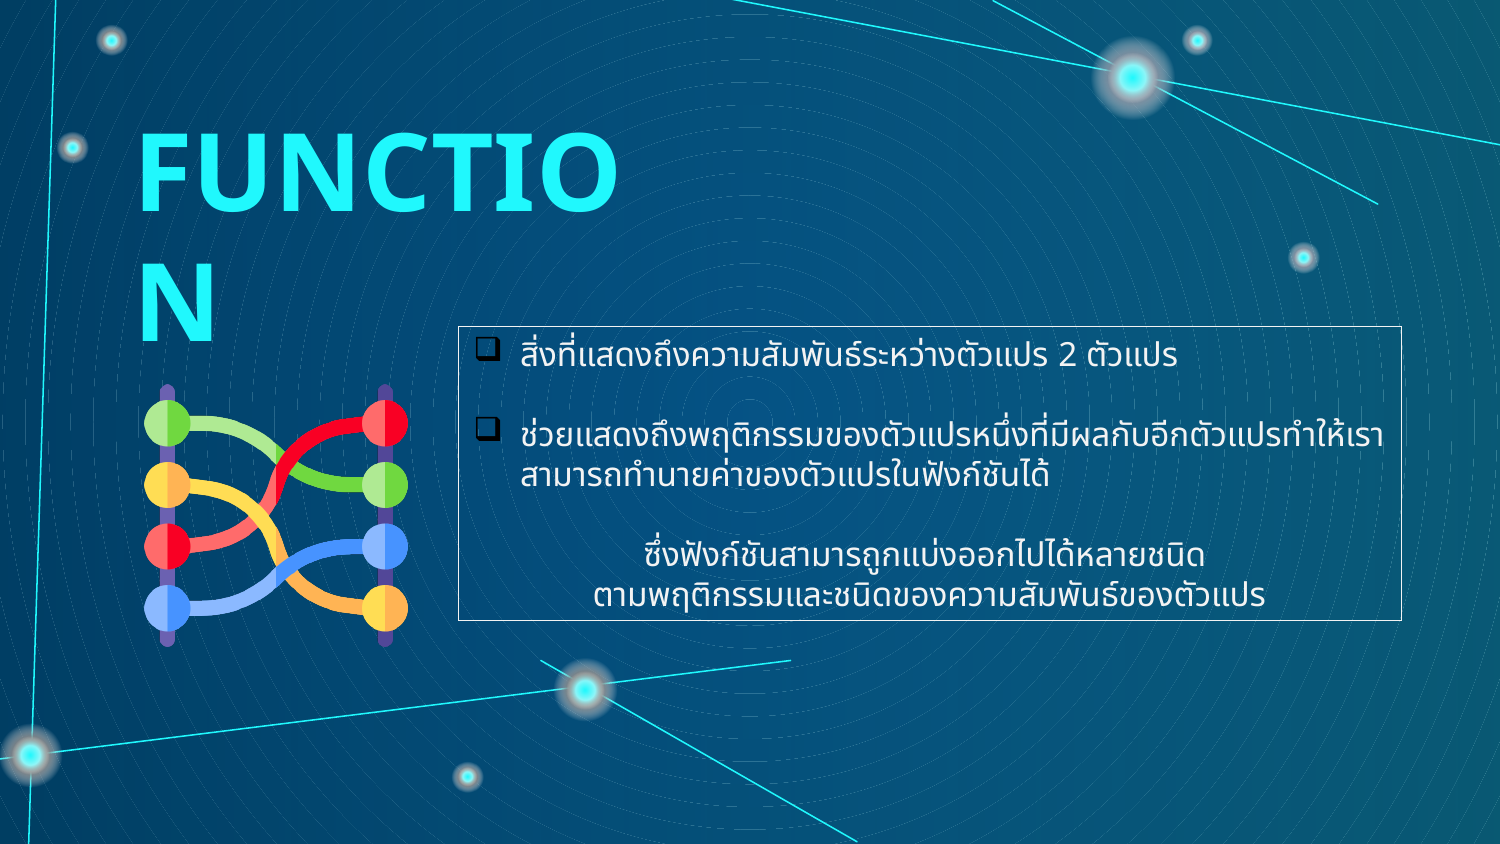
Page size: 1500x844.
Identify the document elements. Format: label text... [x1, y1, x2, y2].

title FUNCTION [118, 88, 697, 255]
picture [144, 384, 408, 648]
text_box สิ่งที่แสดงถึงความสัมพันธ์ระหว่างตัวแปร 2 ตัวแปร ช่วยแสดงถึงพฤติกรรมของตัวแปรหนึ่งที่มีผลกับอีกตัวแปรทำให้เราสามารถทำนายค่าของตัวแปรในฟังก์ชันได้ ซึ่งฟังก์ชันสามารถูกแบ่งออกไปได้หลายชนิด ตามพฤติกรรมและชนิดของความสัมพันธ์ของตัวแปร [458, 326, 1402, 621]
